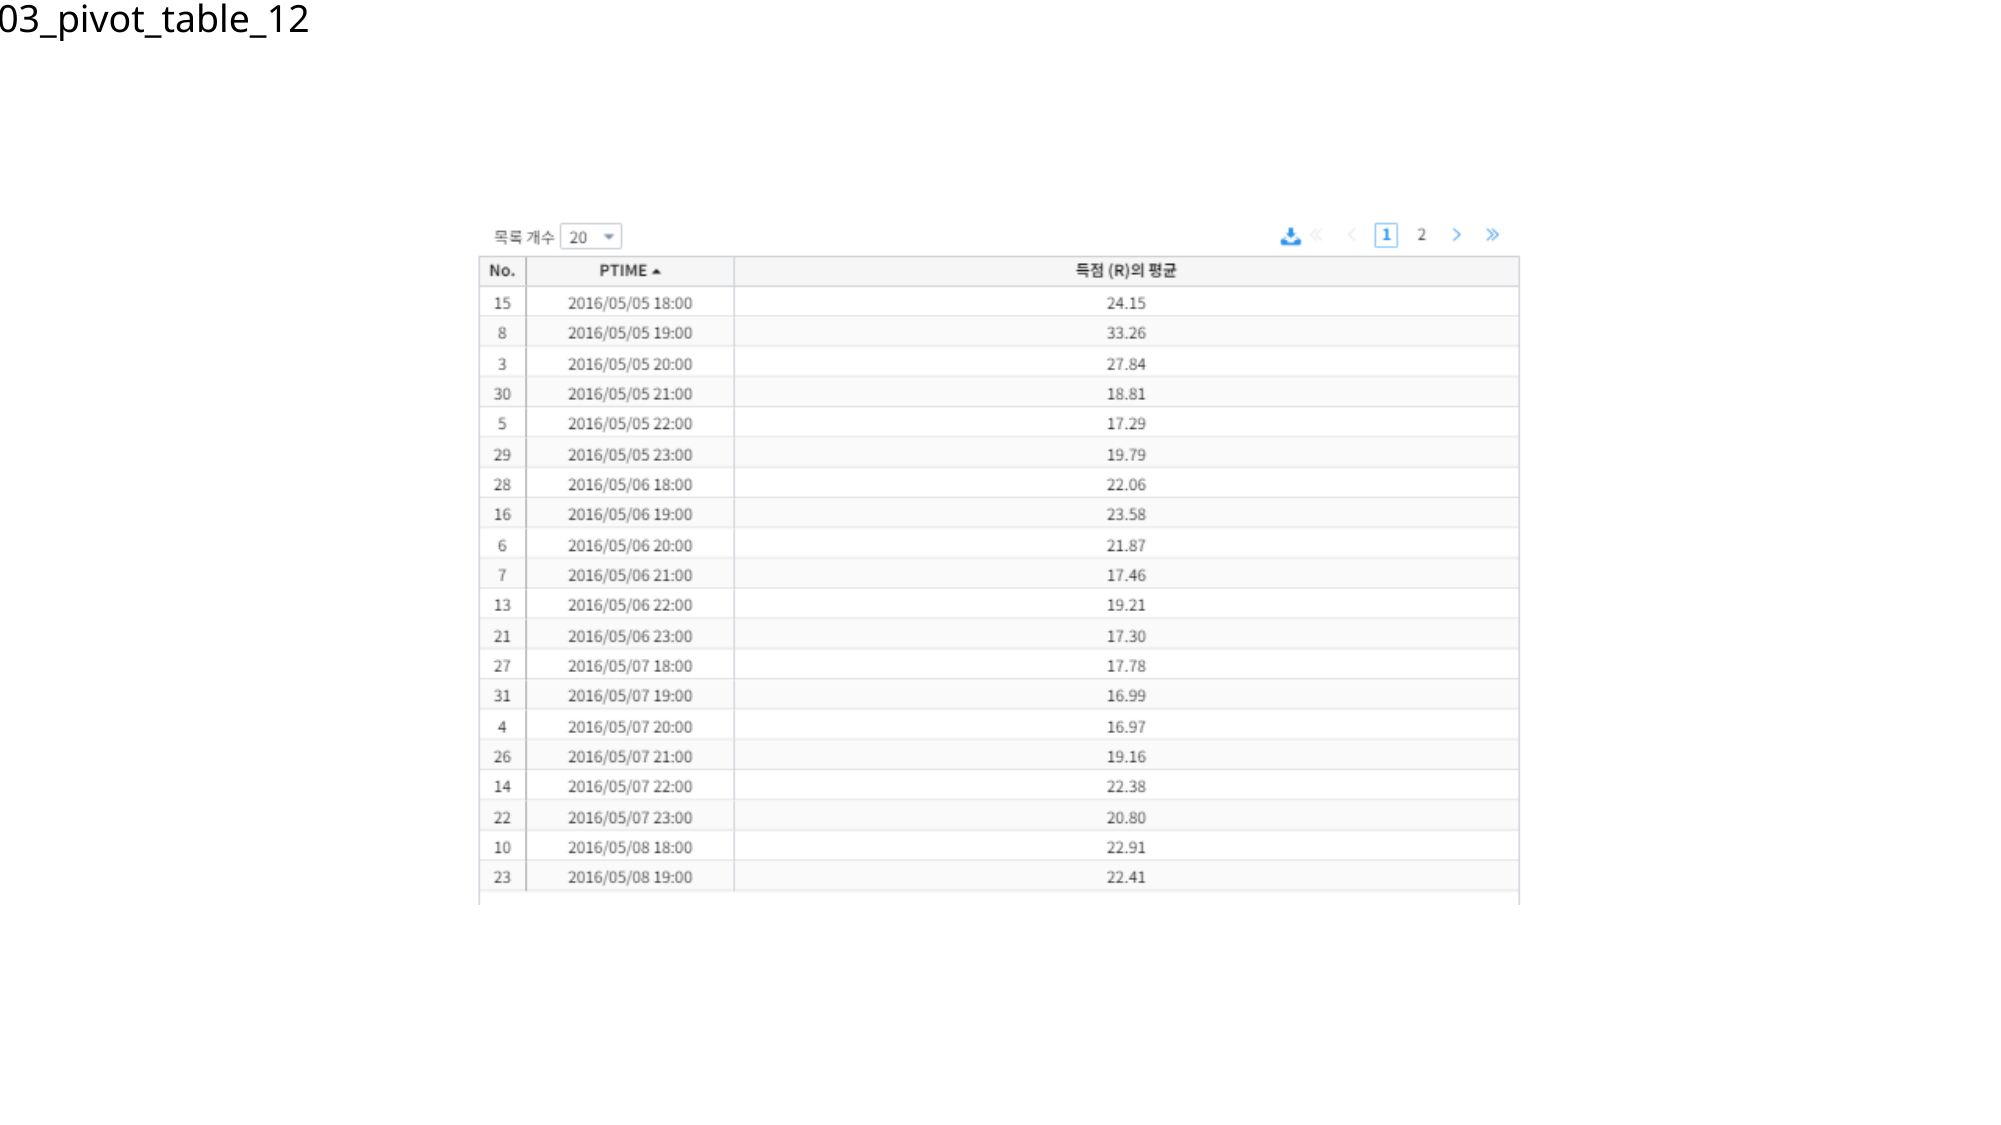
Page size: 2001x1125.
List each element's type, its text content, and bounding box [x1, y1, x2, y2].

picture [474, 220, 1525, 905]
text_box 03_pivot_table_12 [0, 0, 374, 48]
